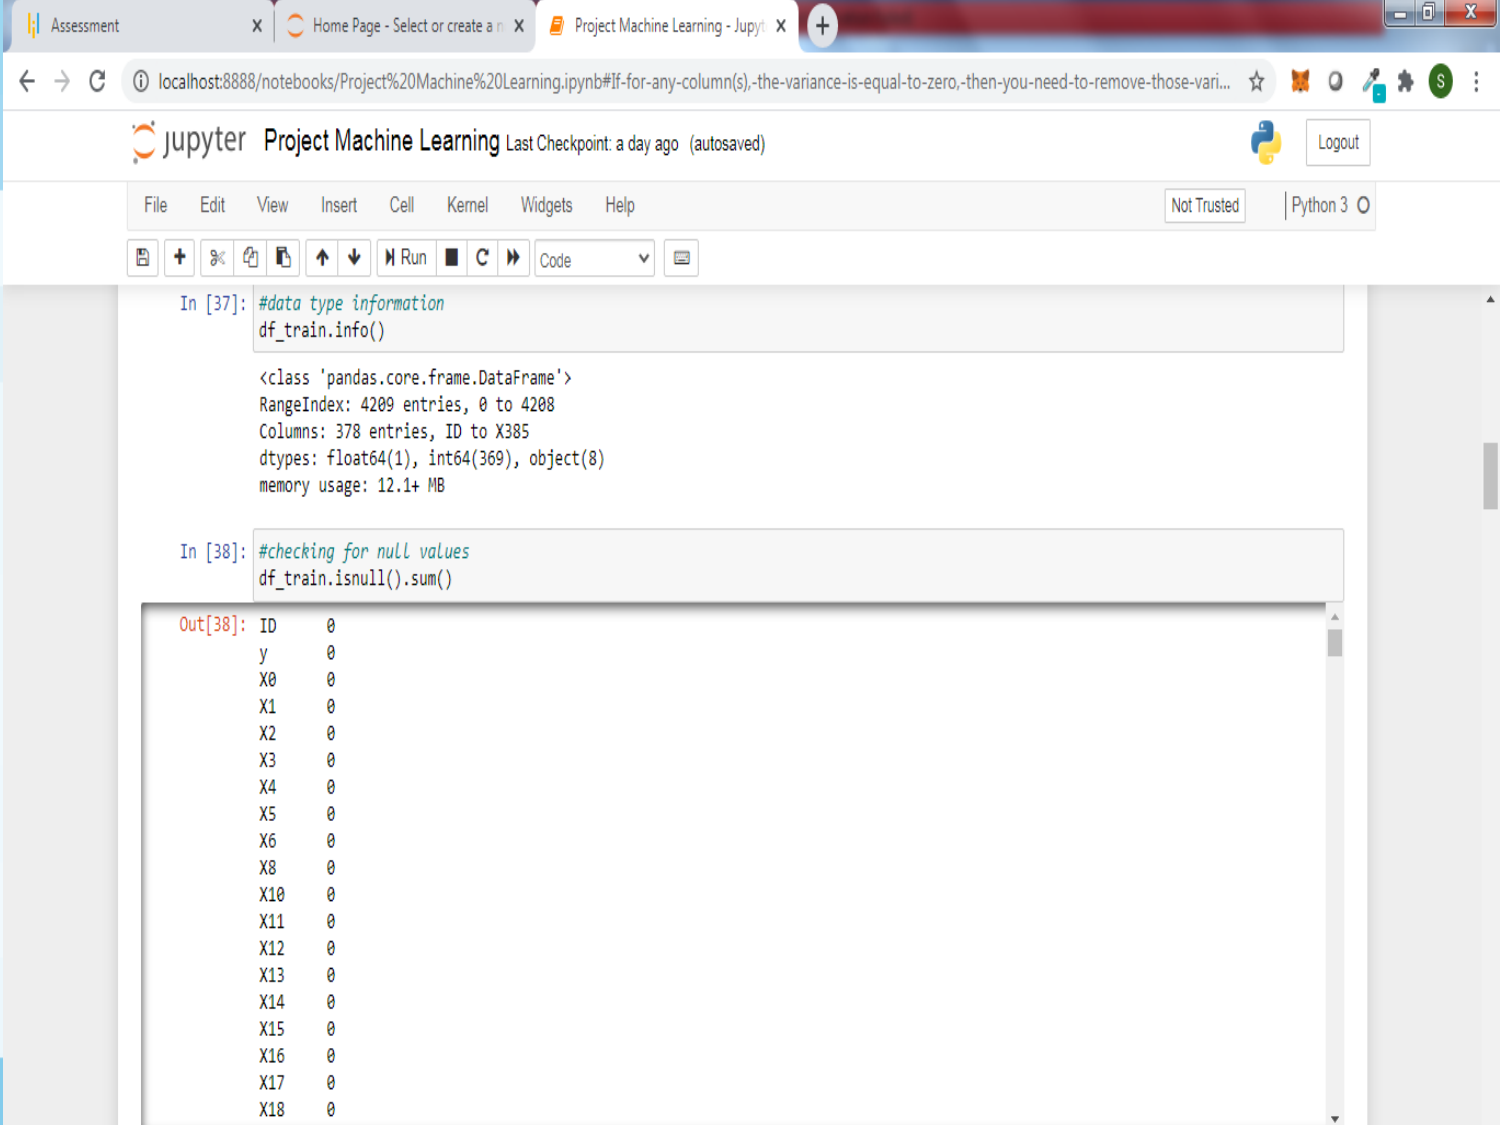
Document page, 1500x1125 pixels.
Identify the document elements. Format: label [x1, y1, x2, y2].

list [3, 0, 1500, 1125]
